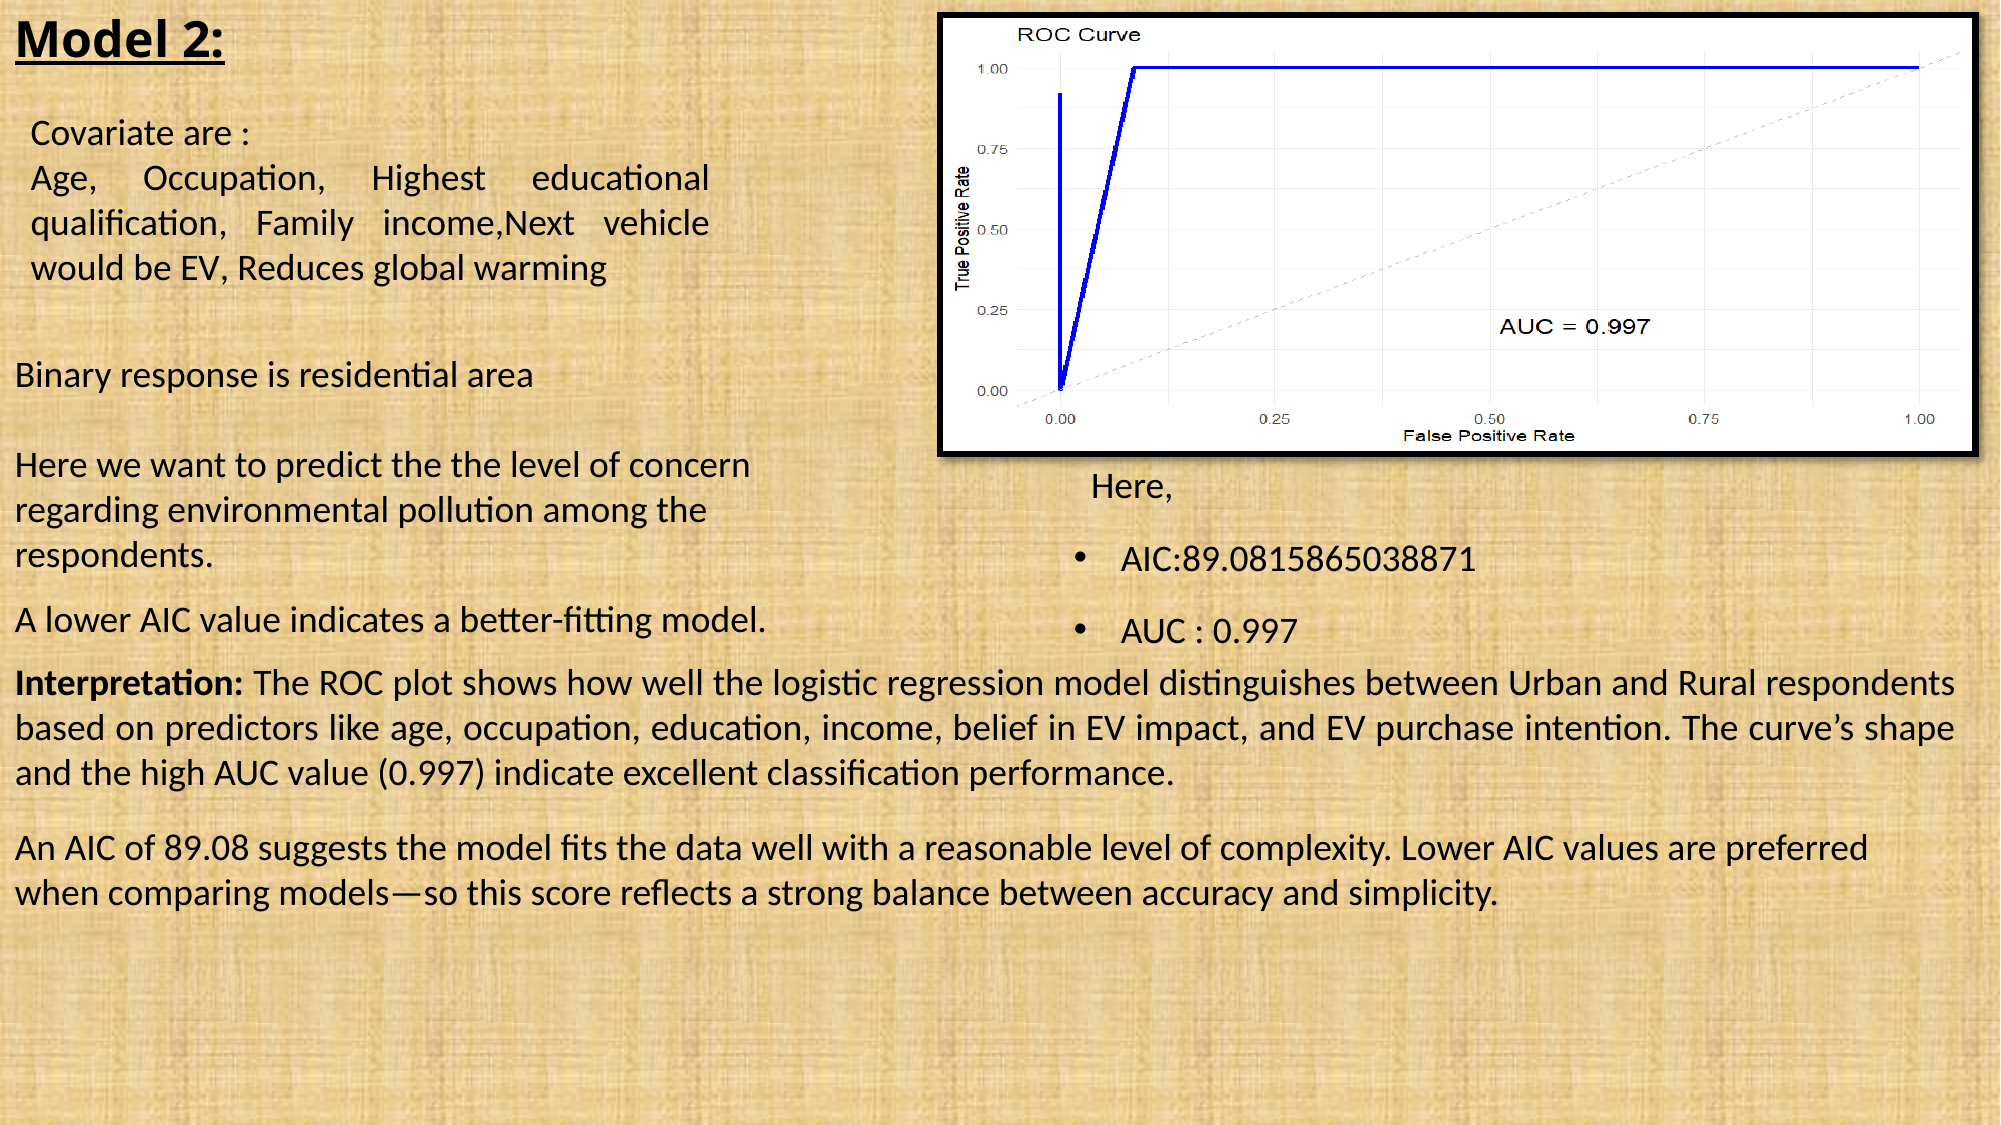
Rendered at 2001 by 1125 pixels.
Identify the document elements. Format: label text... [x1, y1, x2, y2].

text_box A lower AIC value indicates a better-fitting model. [0, 542, 1059, 648]
picture [0, 75, 937, 297]
text_box Binary response is residential area Here we want to predict the the level of concern regarding environmental pollution among the respondents. [0, 297, 1059, 542]
text_box Model 2: [0, 0, 1502, 75]
text_box Covariate are : Age, Occupation, Highest educational qualification, Family income,Next vehicle would be EV, Reduces global warming [15, 100, 725, 296]
text_box Here, AIC:89.0815865038871 AUC : 0.997 [1059, 452, 1833, 650]
text_box Interpretation: The ROC plot shows how well the logistic regression model distinguishes between Urban and Rural respondents based on predictors like age, occupation, education, income, belief in EV impact, and EV purchase intention. The curve’s shape and the high AUC value (0.997) indicate excellent classification performance. An AIC of 89.08 suggests the model fits the data well with a reasonable level of complexity. Lower AIC values are preferred when comparing models—so this score reflects a strong balance between accuracy and simplicity. [0, 650, 1973, 920]
picture [943, 17, 1973, 452]
picture [0, 0, 2001, 1125]
